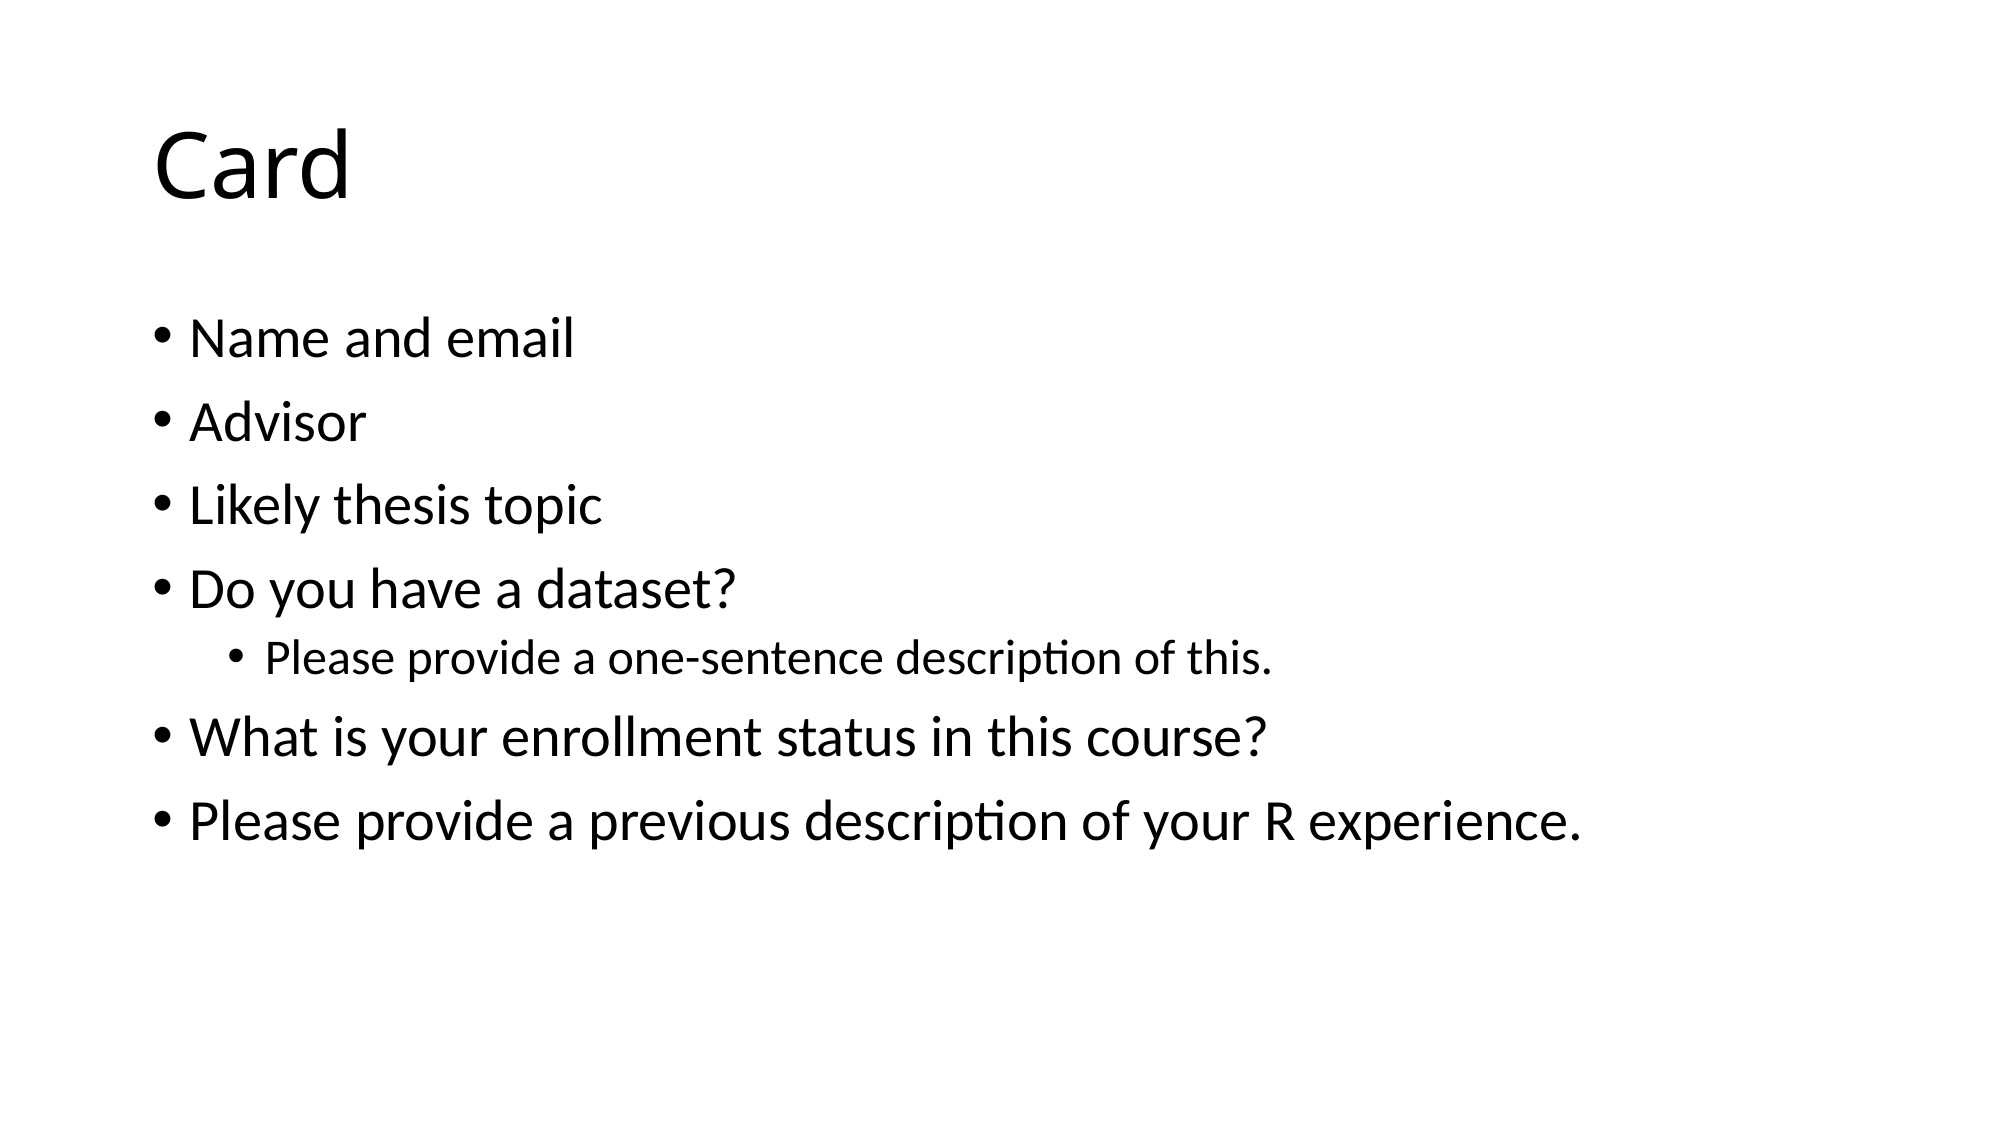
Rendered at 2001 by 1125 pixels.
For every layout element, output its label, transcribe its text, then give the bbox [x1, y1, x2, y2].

title Card [137, 59, 1863, 278]
list Name and email Advisor Likely thesis topic Do you have a dataset? Please provide a one-sentence description of this. What is your enrollment status in this course? Please provide a previous description of your R experience. [137, 299, 1863, 1014]
